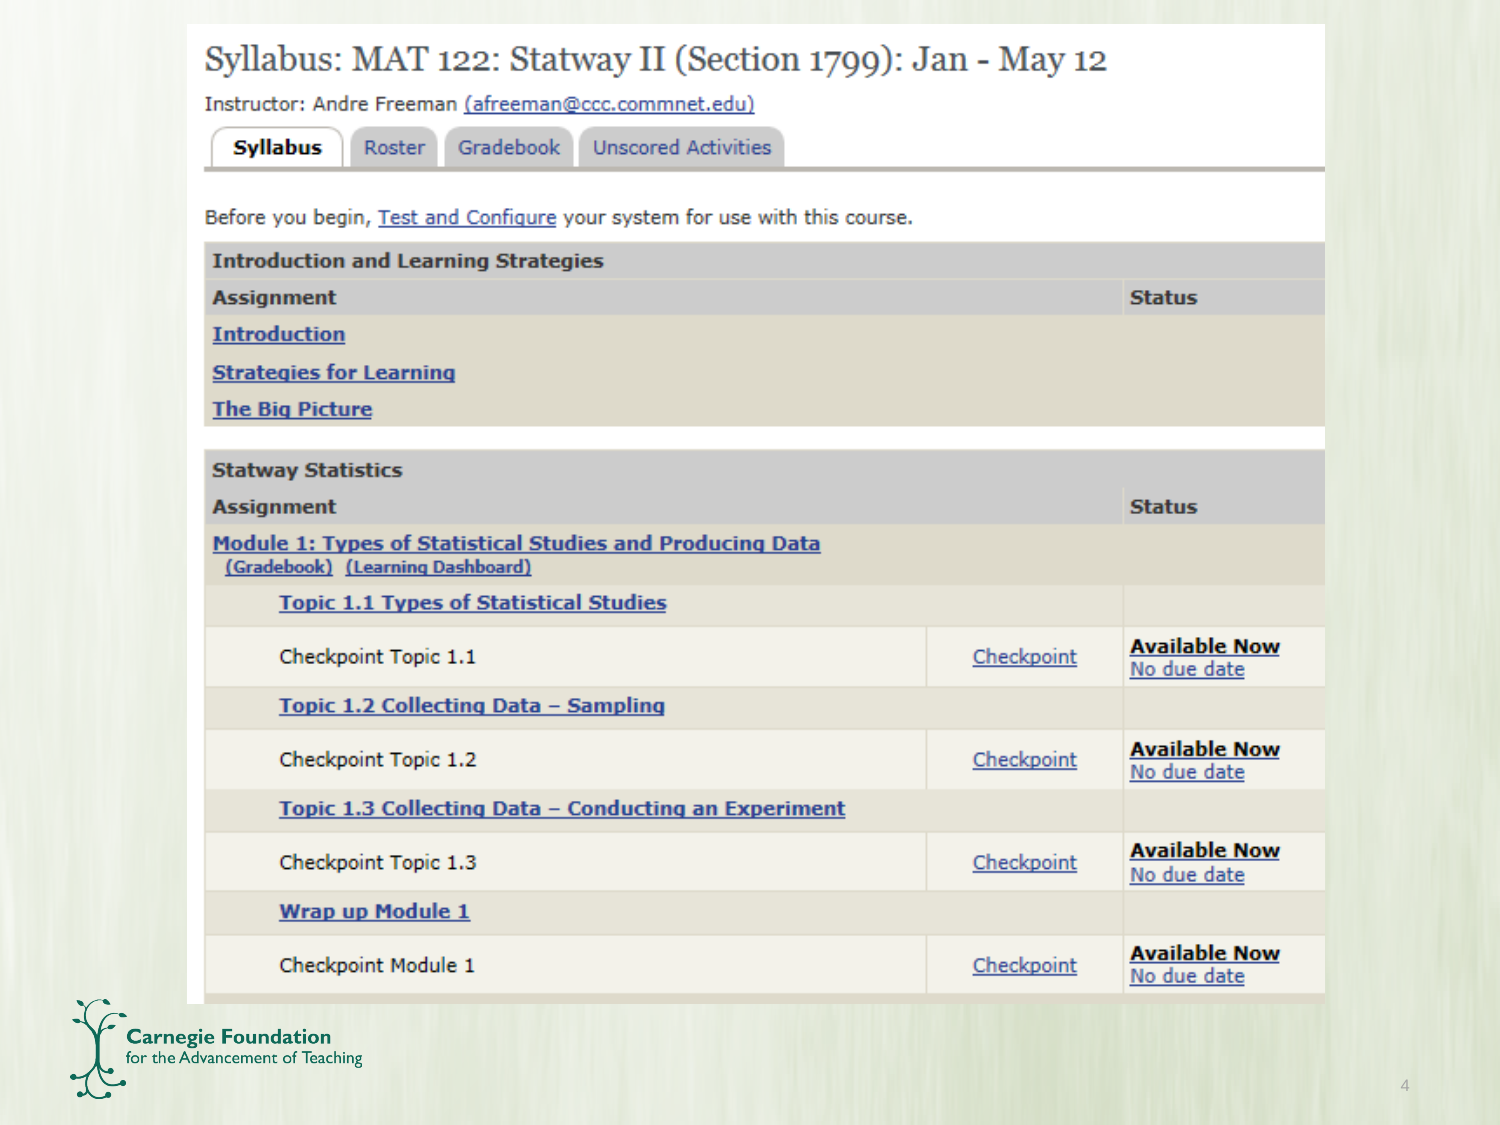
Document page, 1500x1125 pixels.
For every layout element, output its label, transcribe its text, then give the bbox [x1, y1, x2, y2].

picture [70, 24, 1326, 1099]
slide_number 4 [1074, 1042, 1425, 1103]
